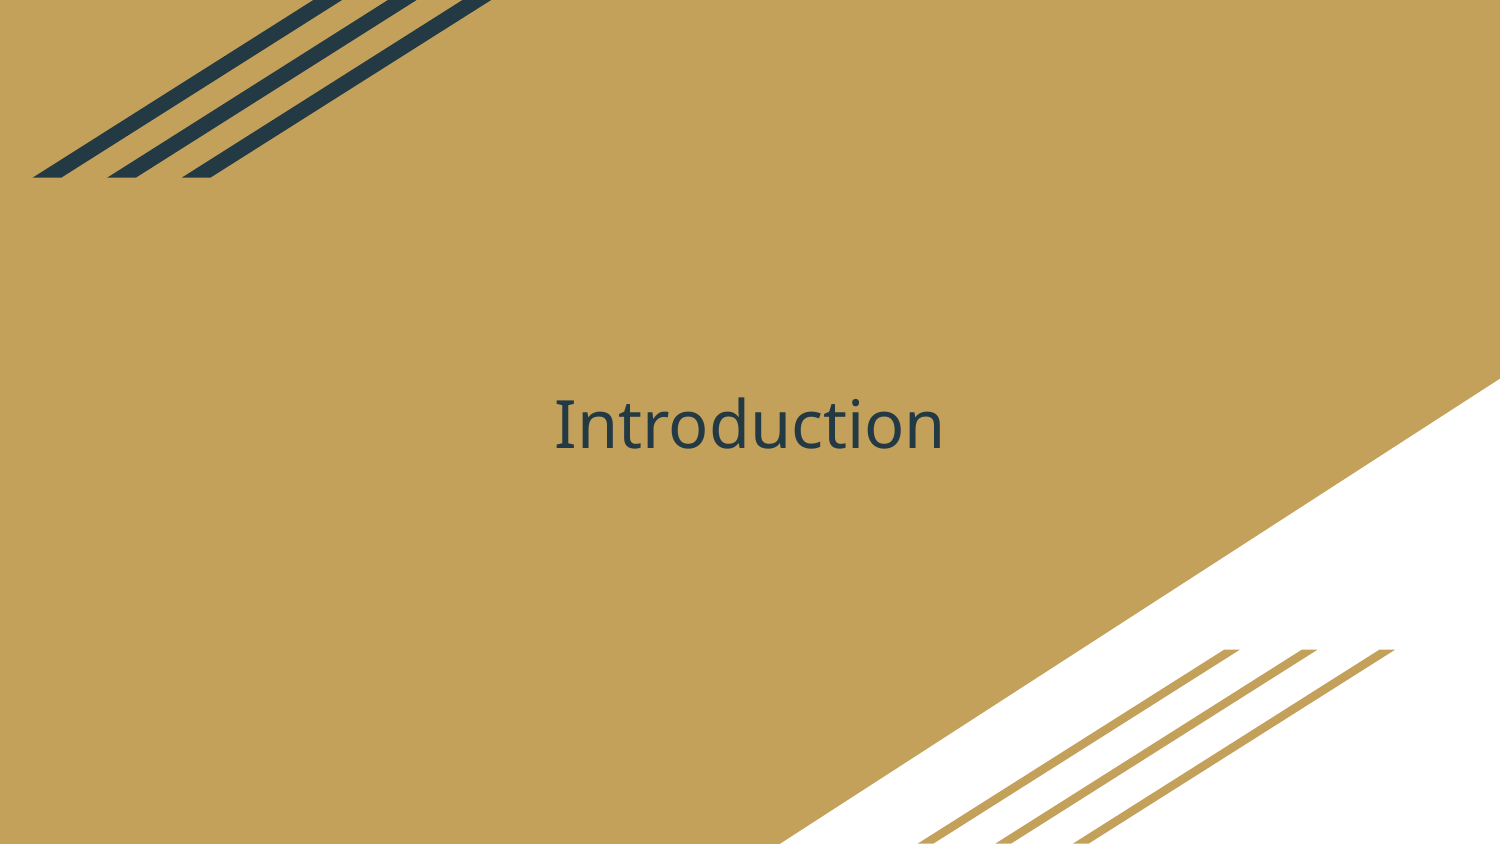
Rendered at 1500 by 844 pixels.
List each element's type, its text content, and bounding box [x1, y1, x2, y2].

title Introduction [309, 286, 1192, 557]
